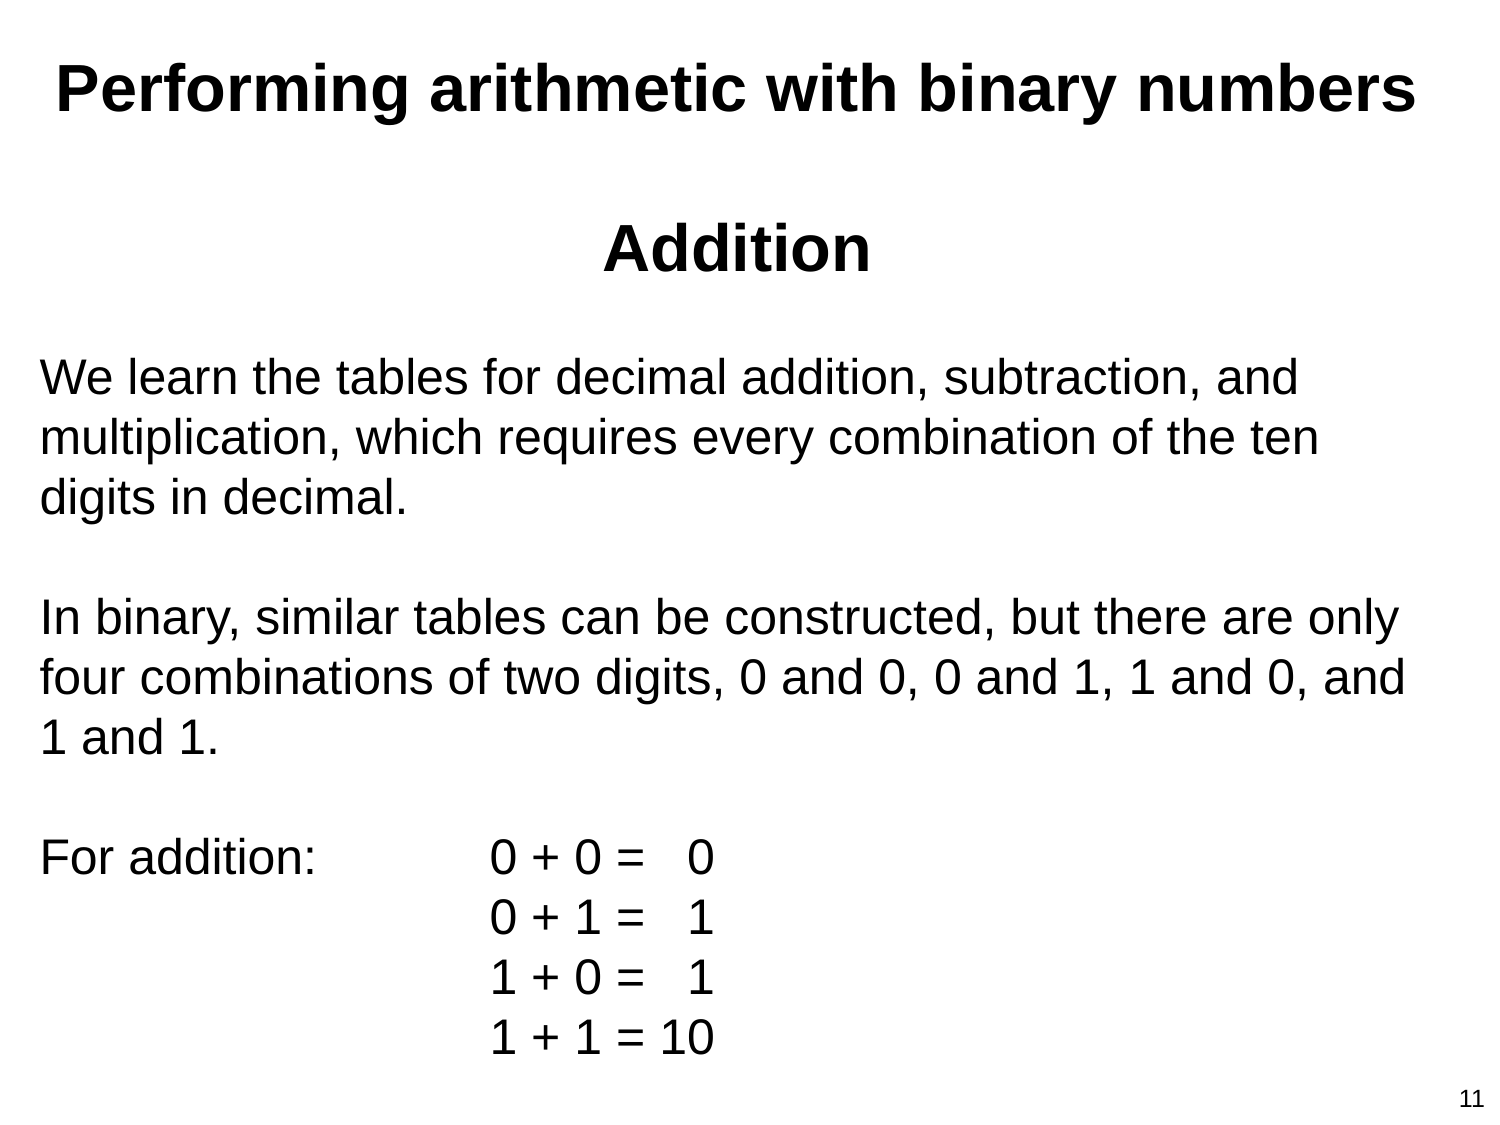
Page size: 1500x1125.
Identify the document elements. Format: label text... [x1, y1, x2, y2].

slide_number 11 [1187, 1074, 1500, 1125]
text_box Performing arithmetic with binary numbers Addition We learn the tables for decimal addition, subtraction, and multiplication, which requires every combination of the ten digits in decimal. In binary, similar tables can be constructed, but there are only four combinations of two digits, 0 and 0, 0 and 1, 1 and 0, and 1 and 1. For addition: 0 + 0 = 0 0 + 1 = 1 1 + 0 = 1 1 + 1 = 10 [24, 37, 1450, 1073]
